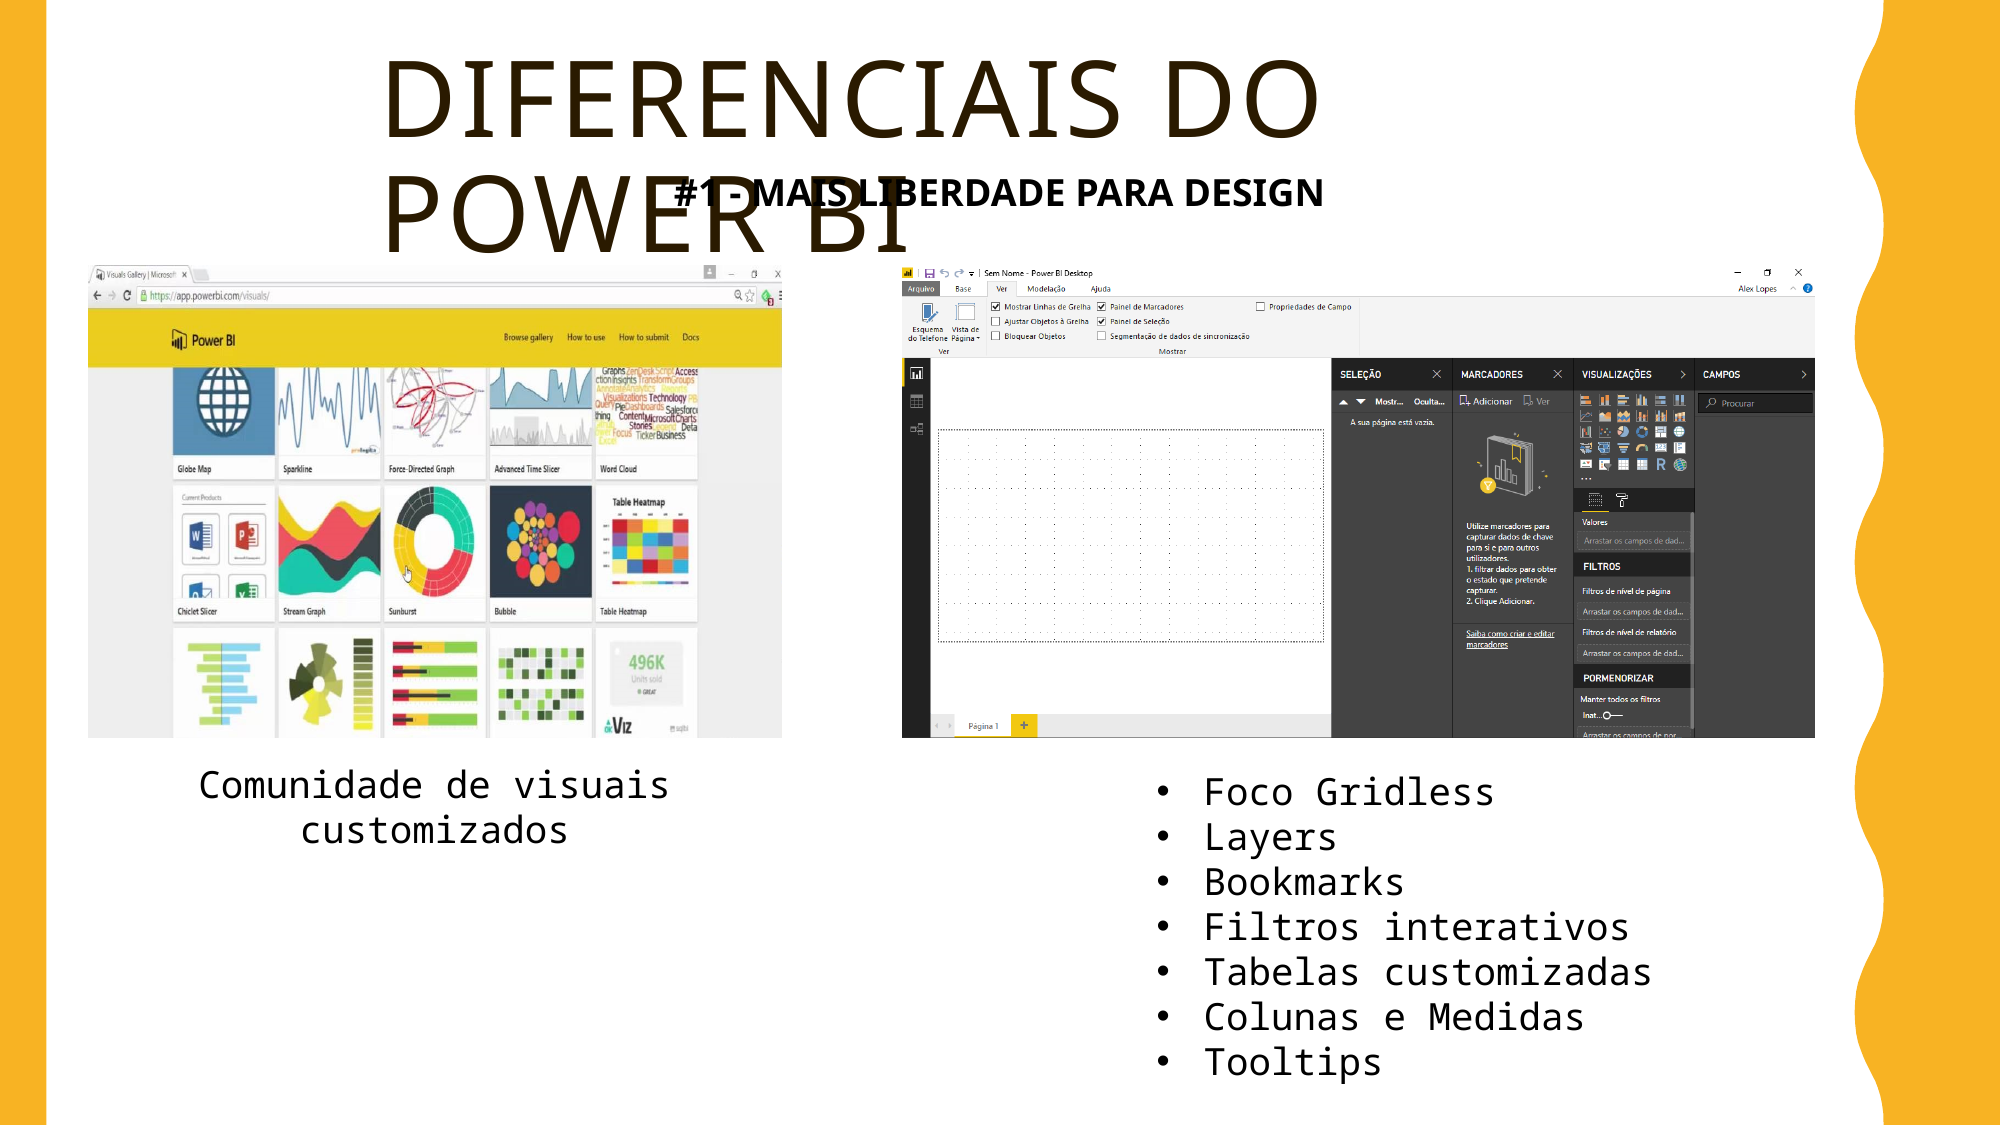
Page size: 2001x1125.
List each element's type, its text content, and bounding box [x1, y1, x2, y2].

text_box #1 - MAIS LIBERDADE PARA DESIGN [659, 161, 1341, 222]
text_box Foco Gridless Layers Bookmarks Filtros interativos Tabelas customizadas Colunas e Medidas Tooltips [1141, 760, 1669, 1091]
text_box Comunidade de visuais customizados [183, 753, 686, 859]
picture [88, 265, 782, 738]
picture [902, 265, 1815, 738]
title Diferenciais do power bi [364, 38, 1636, 183]
